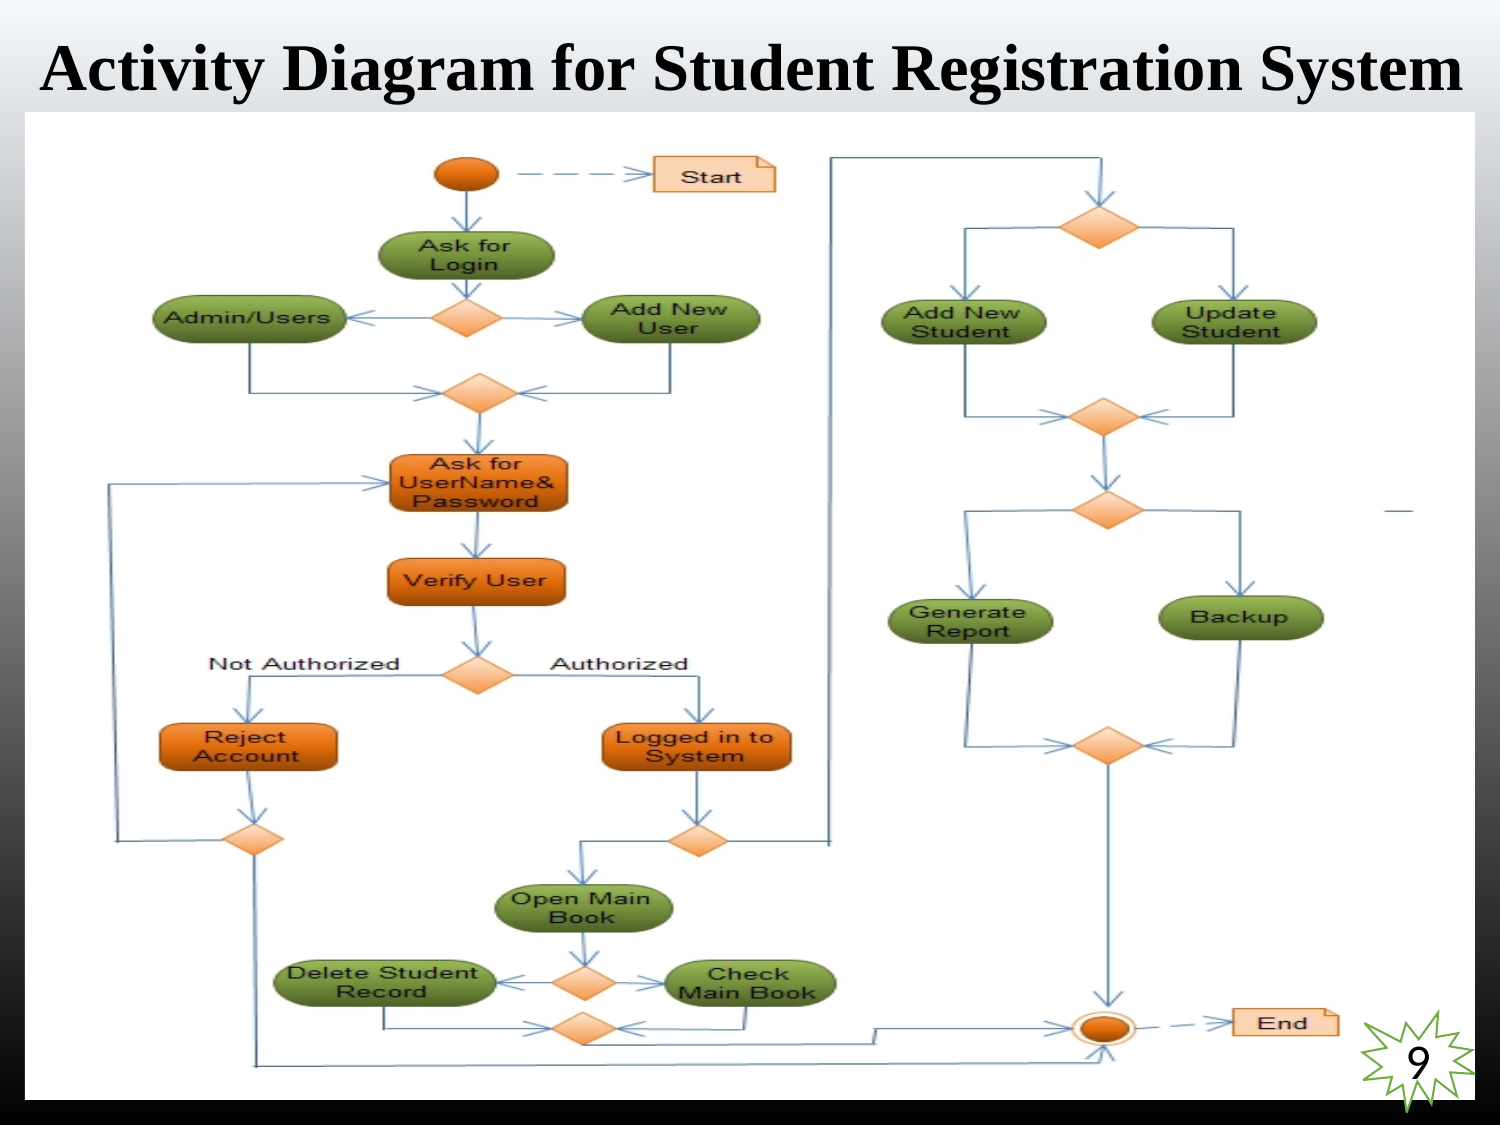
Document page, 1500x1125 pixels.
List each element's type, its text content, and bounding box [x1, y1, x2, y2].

picture [24, 112, 1475, 1100]
text_box Activity Diagram for Student Registration System [24, 16, 1488, 112]
text_box 9 [1427, 1100, 1434, 1107]
text_box 9 [1403, 1100, 1413, 1113]
